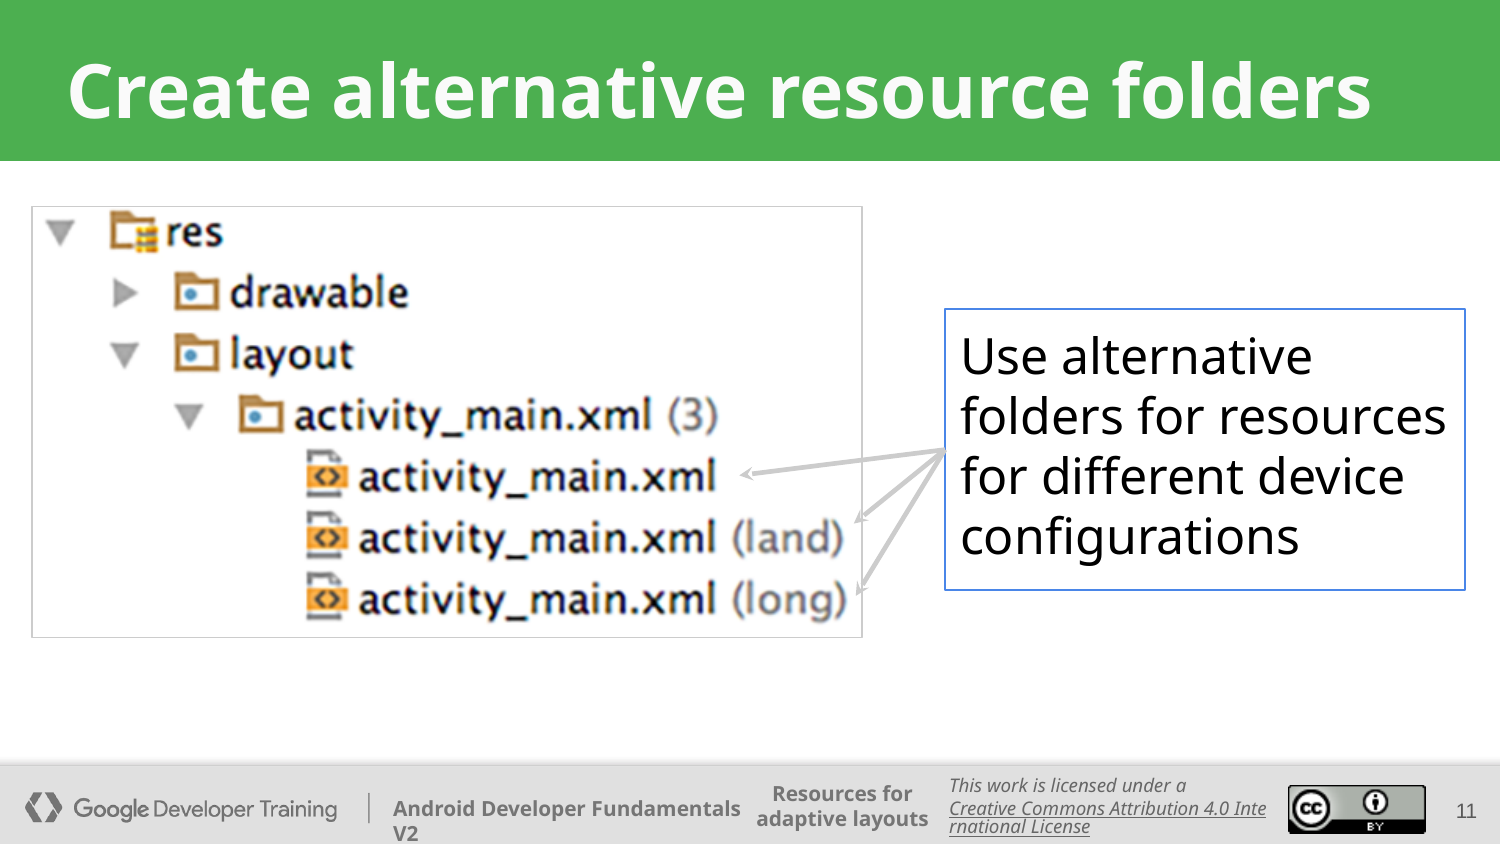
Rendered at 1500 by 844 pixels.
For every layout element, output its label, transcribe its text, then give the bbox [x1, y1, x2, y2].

title Create alternative resource folders [51, 28, 1449, 122]
picture [0, 161, 1500, 844]
slide_number ‹#› [1402, 777, 1493, 842]
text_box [739, 449, 851, 476]
text_box Use alternative folders for resources for different device configurations [944, 309, 1465, 591]
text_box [855, 449, 946, 597]
